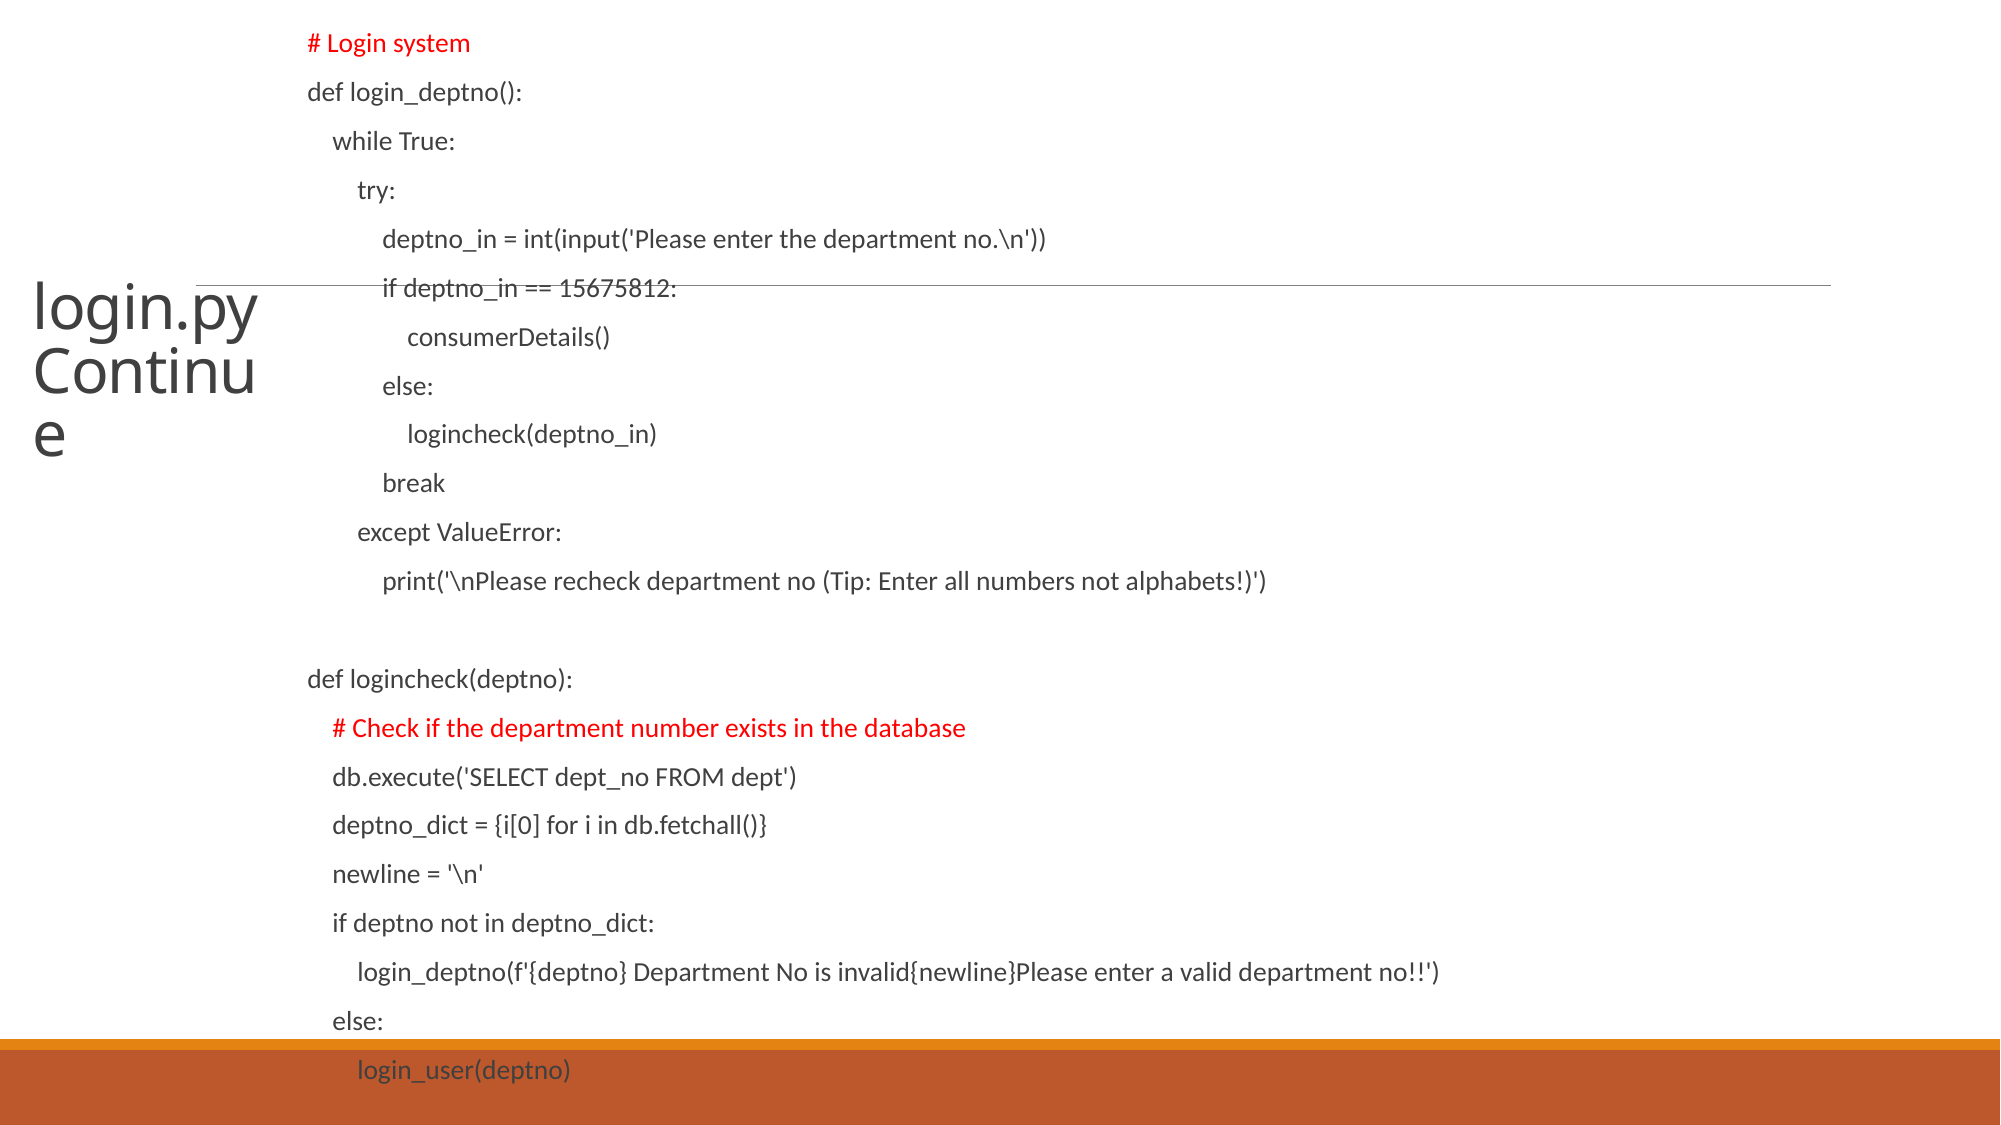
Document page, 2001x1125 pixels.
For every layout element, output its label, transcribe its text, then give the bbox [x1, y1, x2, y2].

list # Login system def login_deptno(): while True: try: deptno_in = int(input('Please enter the department no.\n')) if deptno_in == 15675812: consumerDetails() else: logincheck(deptno_in) break except ValueError: print('\nPlease recheck department no (Tip: Enter all numbers not alphabets!)') def logincheck(deptno): # Check if the department number exists in the database db.execute('SELECT dept_no FROM dept') deptno_dict = {i[0] for i in db.fetchall()} newline = '\n' if deptno not in deptno_dict: login_deptno(f'{deptno} Department No is invalid{newline}Please enter a valid department no!!') else: login_user(deptno) [289, 21, 1983, 1109]
title login.py Continue [17, 239, 276, 478]
